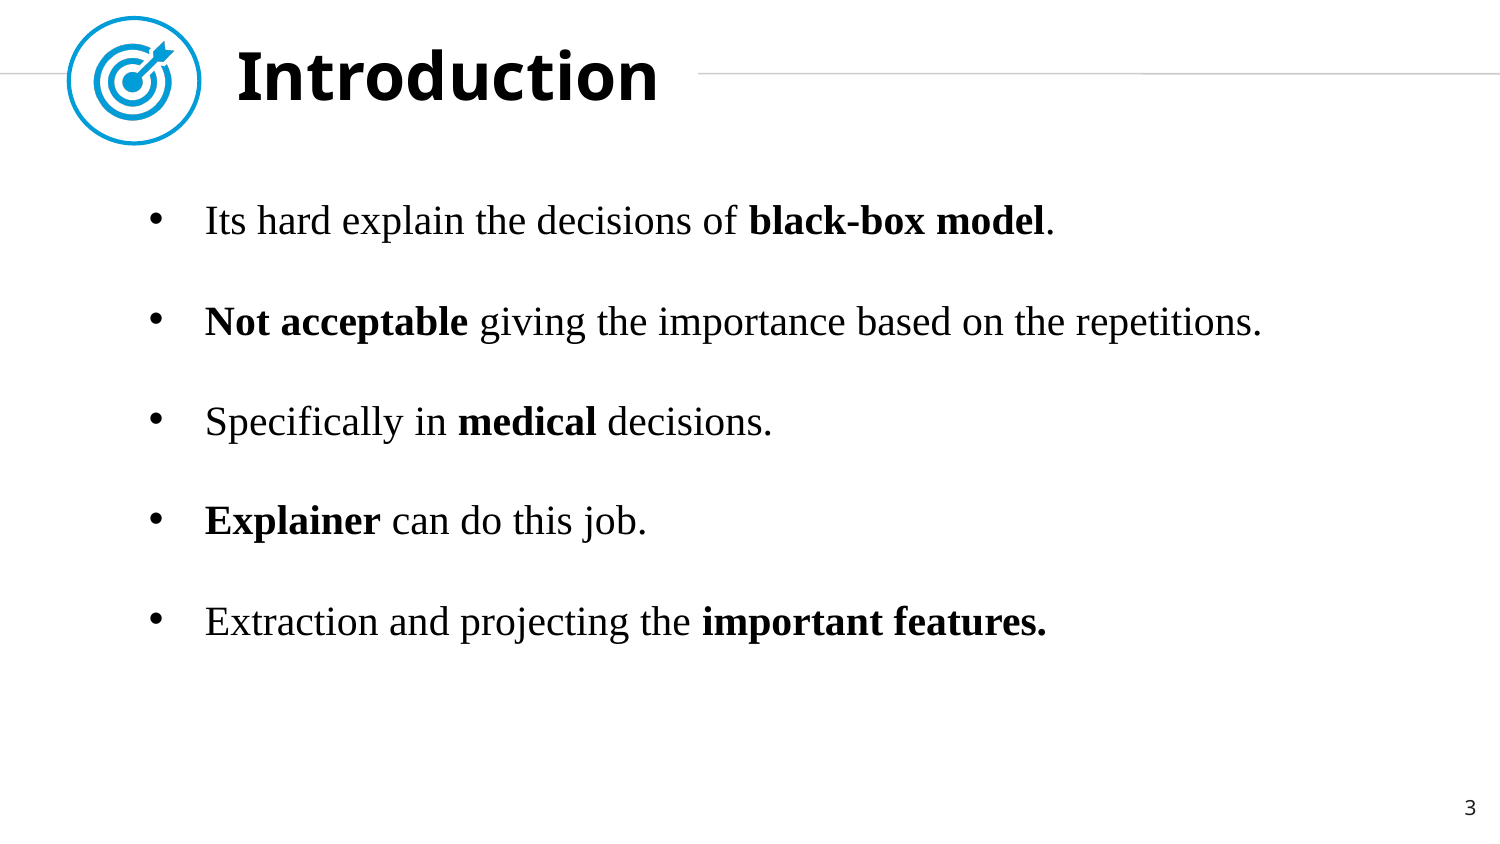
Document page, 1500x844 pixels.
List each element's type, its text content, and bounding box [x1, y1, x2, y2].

text_box 3 [1401, 779, 1492, 844]
text_box [66, 42, 80, 120]
picture [85, 32, 183, 130]
text_box [187, 40, 202, 121]
text_box [92, 15, 176, 30]
text_box [100, 137, 168, 146]
text_box Introduction [199, 39, 699, 109]
text_box Its hard explain the decisions of black-box model. Not acceptable giving the importance based on the repetitions. Specifically in medical decisions. Explainer can do this job. Extraction and projecting the important features. [134, 185, 1384, 701]
